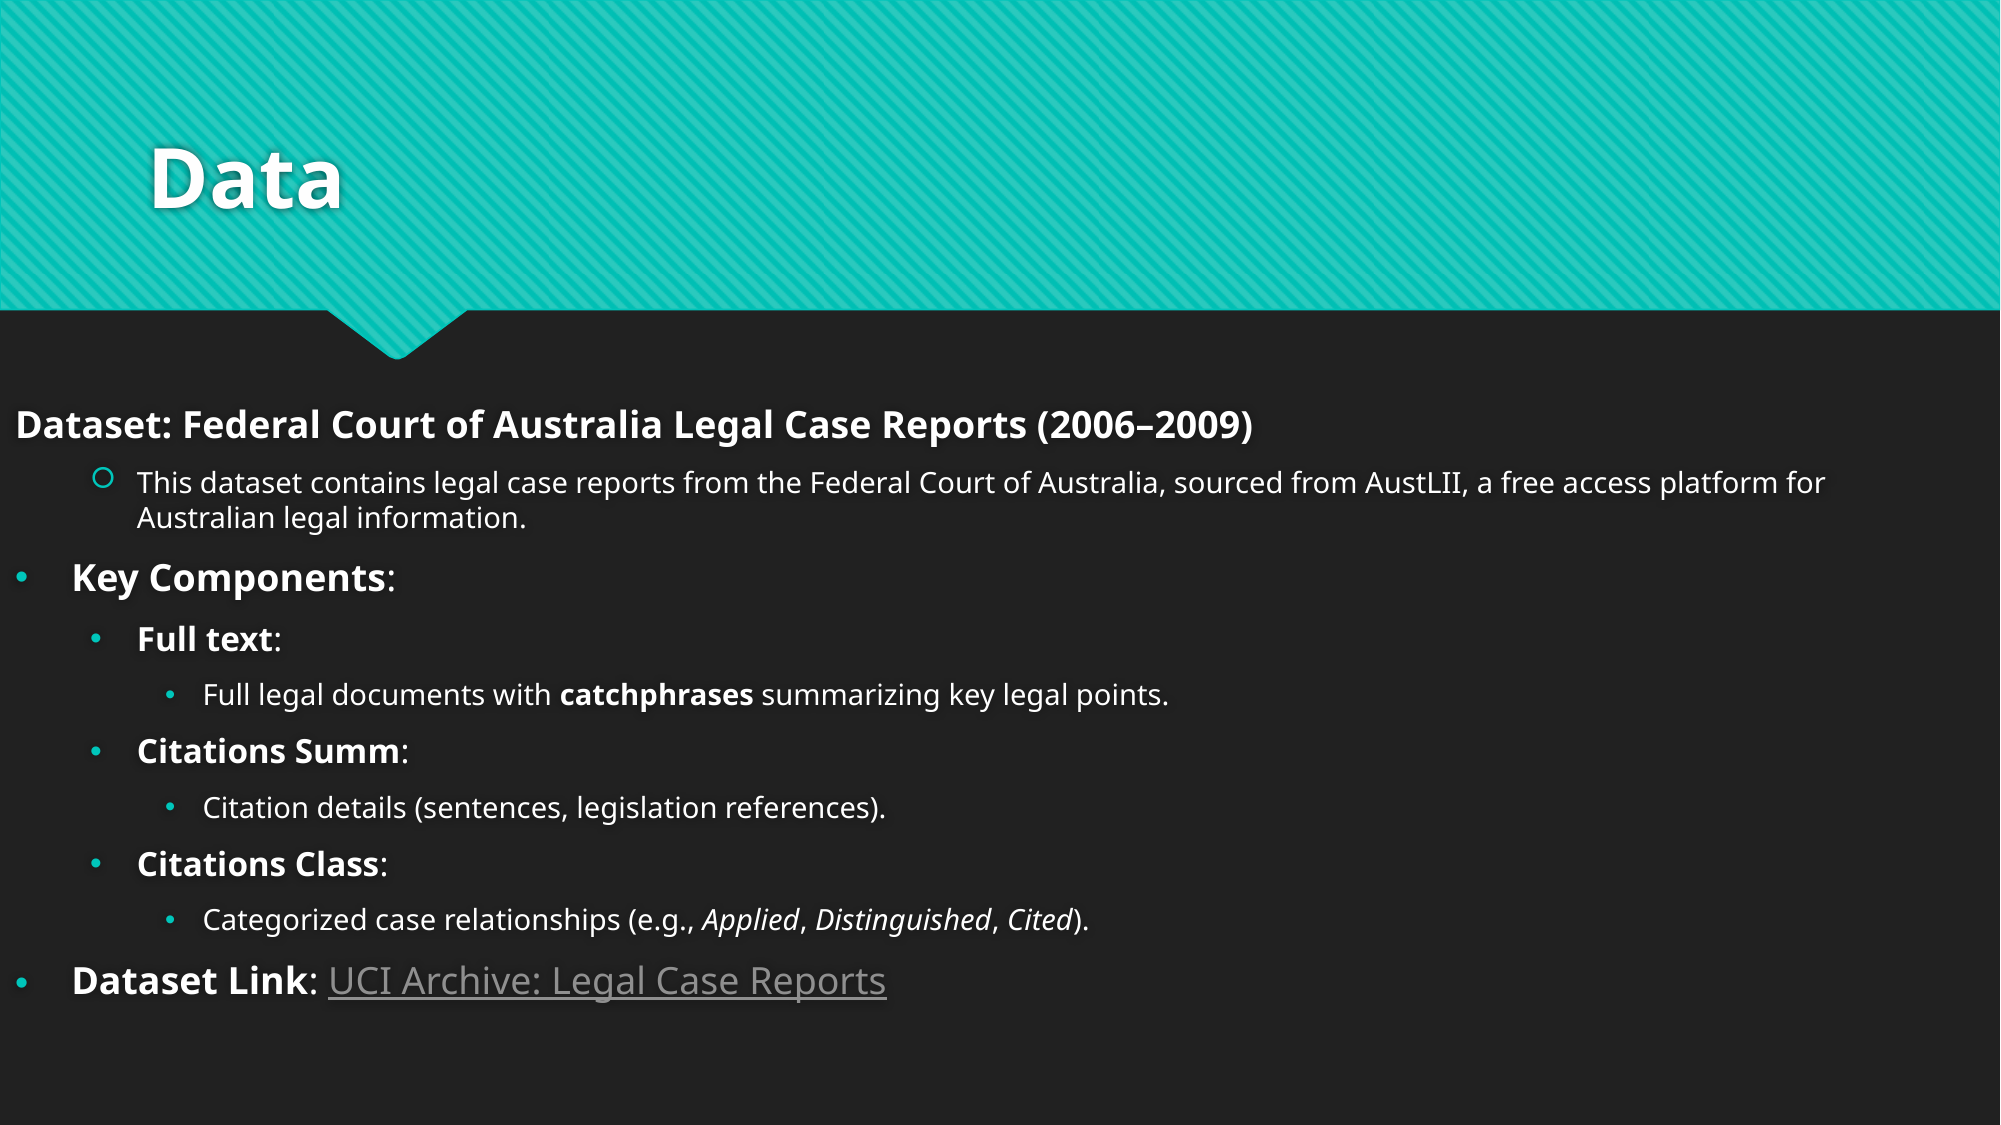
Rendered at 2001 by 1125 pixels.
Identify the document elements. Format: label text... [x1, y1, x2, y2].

title Data [132, 73, 1868, 233]
list Dataset: Federal Court of Australia Legal Case Reports (2006–2009) This dataset contains legal case reports from the Federal Court of Australia, sourced from AustLII, a free access platform for Australian legal information. Key Components: Full text: Full legal documents with catchphrases summarizing key legal points. Citations Summ: Citation details (sentences, legislation references). Citations Class: Categorized case relationships (e.g., Applied, Distinguished, Cited). Dataset Link: UCI Archive: Legal Case Reports [0, 366, 1958, 1108]
